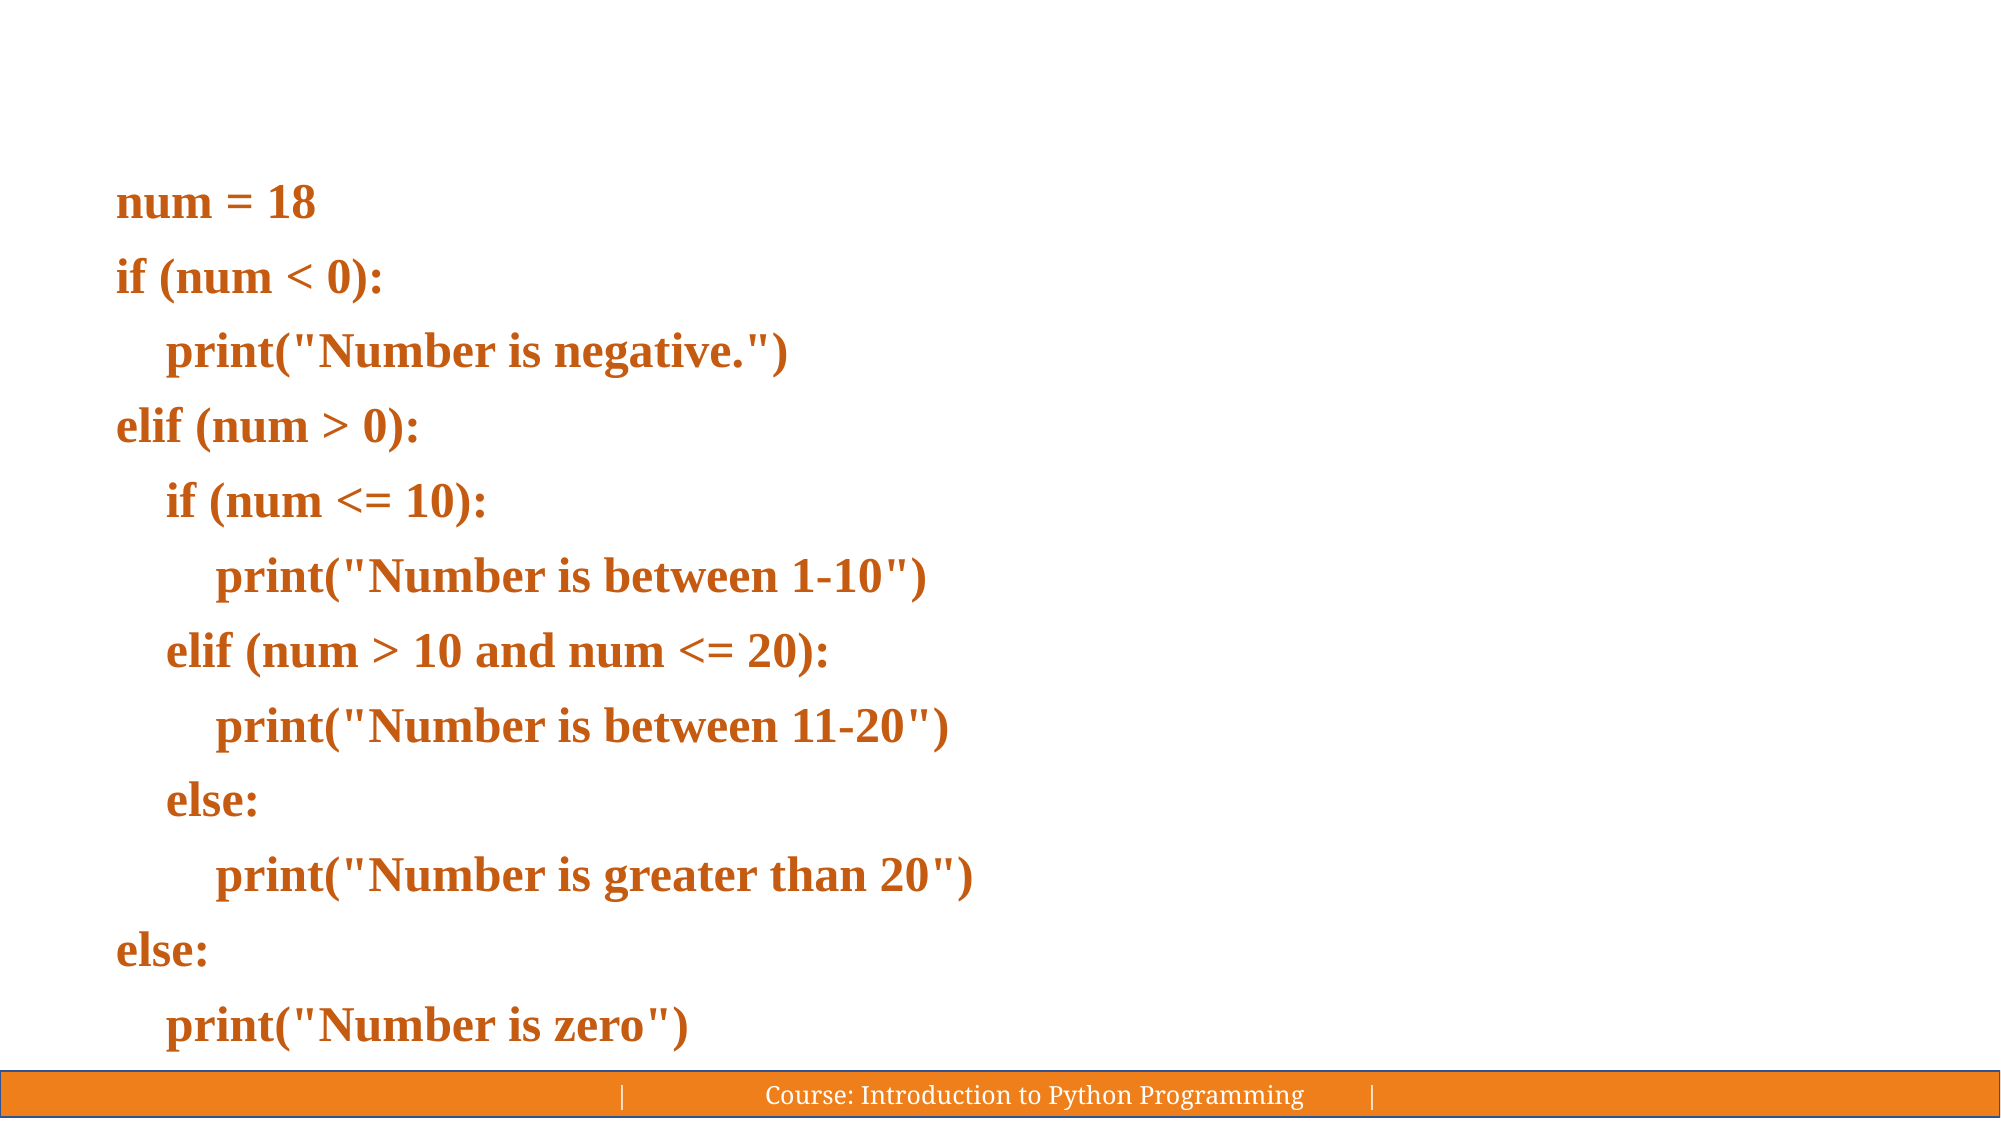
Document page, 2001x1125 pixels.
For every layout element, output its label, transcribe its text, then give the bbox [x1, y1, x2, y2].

list num = 18 if (num < 0): print("Number is negative.") elif (num > 0): if (num <= 10): print("Number is between 1-10") elif (num > 10 and num <= 20): print("Number is between 11-20") else: print("Number is greater than 20") else: print("Number is zero") [63, 167, 1959, 1047]
